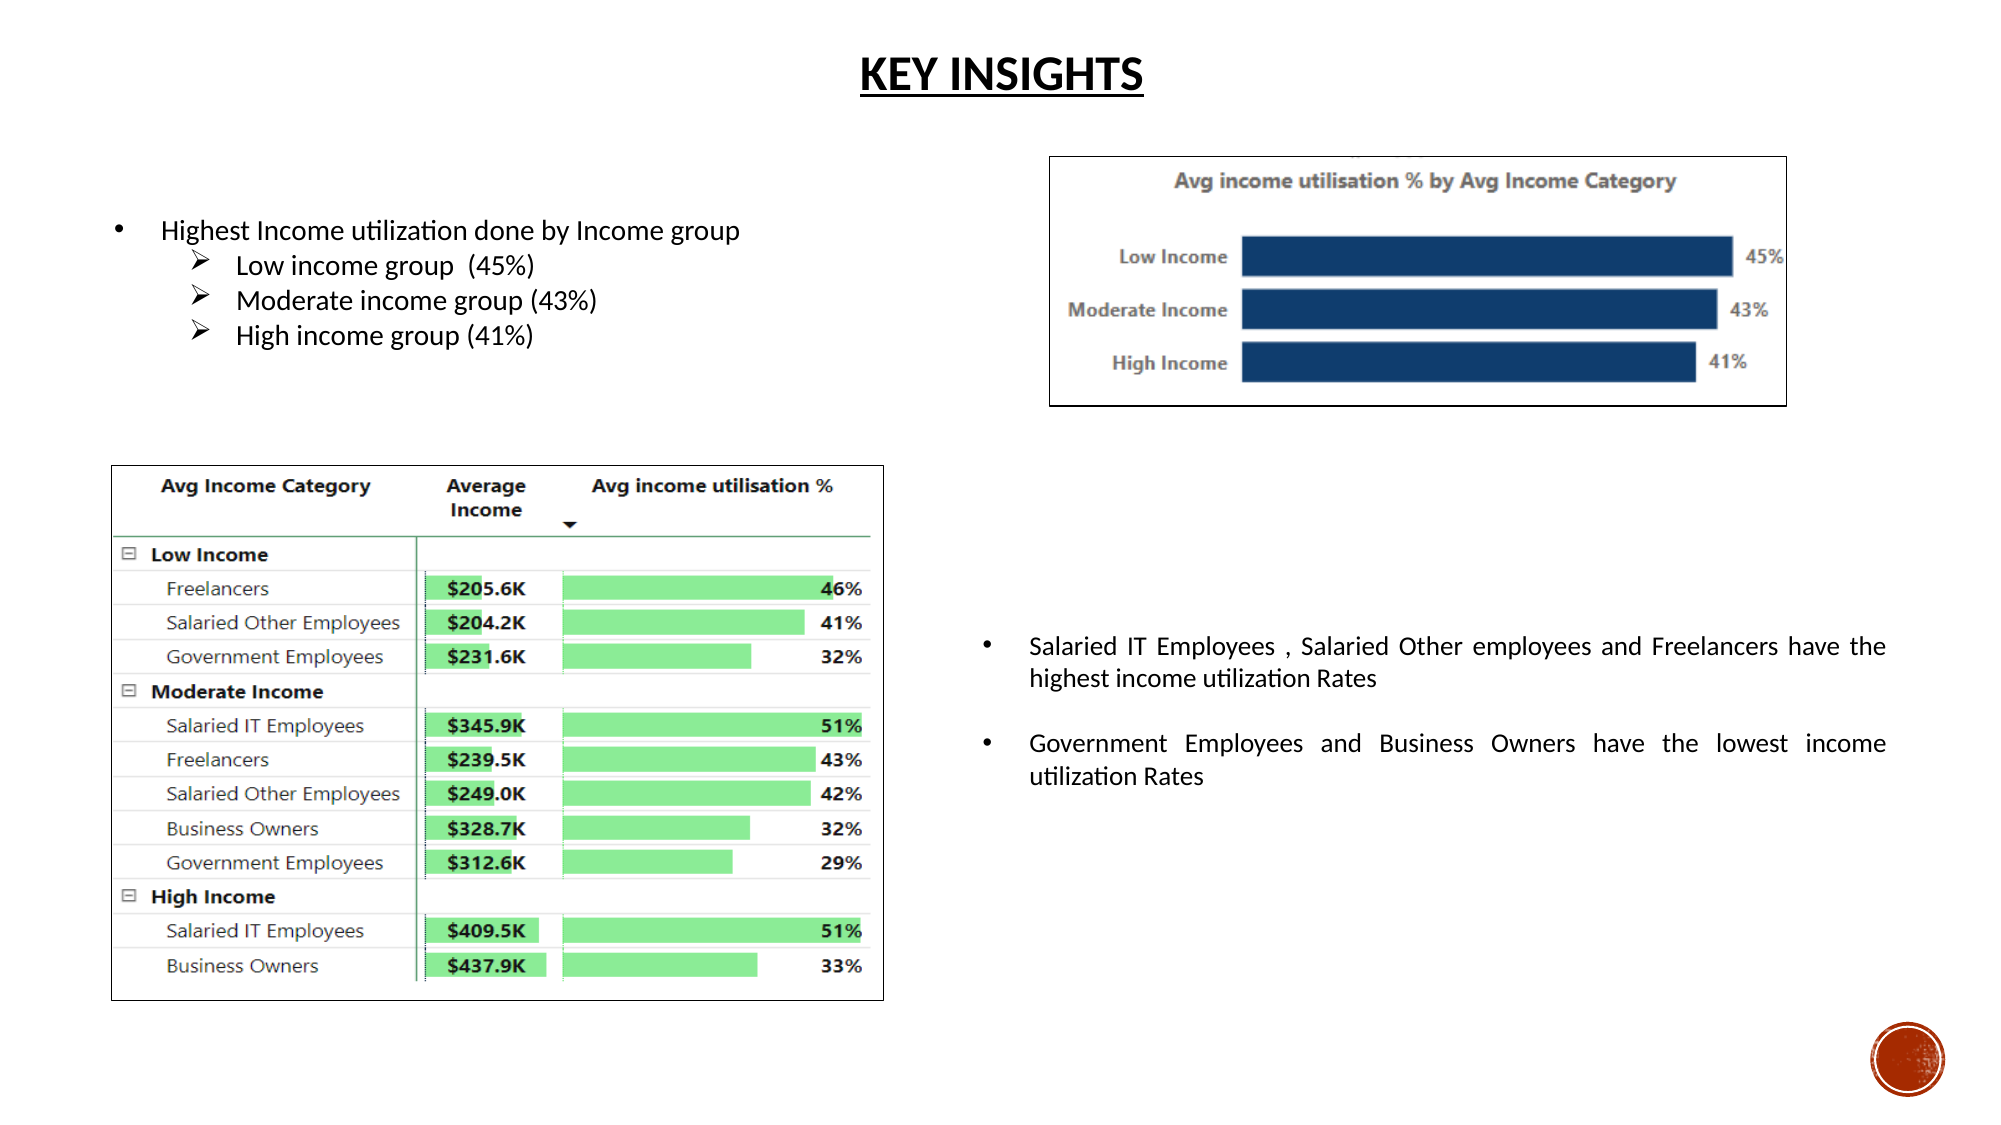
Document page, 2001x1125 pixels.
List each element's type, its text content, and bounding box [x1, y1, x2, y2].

text_box Highest Income utilization done by Income group Low income group (45%) Moderate income group (43%) High income group (41%) [98, 199, 1035, 361]
picture [112, 466, 884, 1001]
title Key Insights [38, 24, 1967, 125]
text_box Salaried IT Employees , Salaried Other employees and Freelancers have the highest income utilization Rates Government Employees and Business Owners have the lowest income utilization Rates [967, 618, 1903, 846]
picture [1050, 157, 1787, 406]
